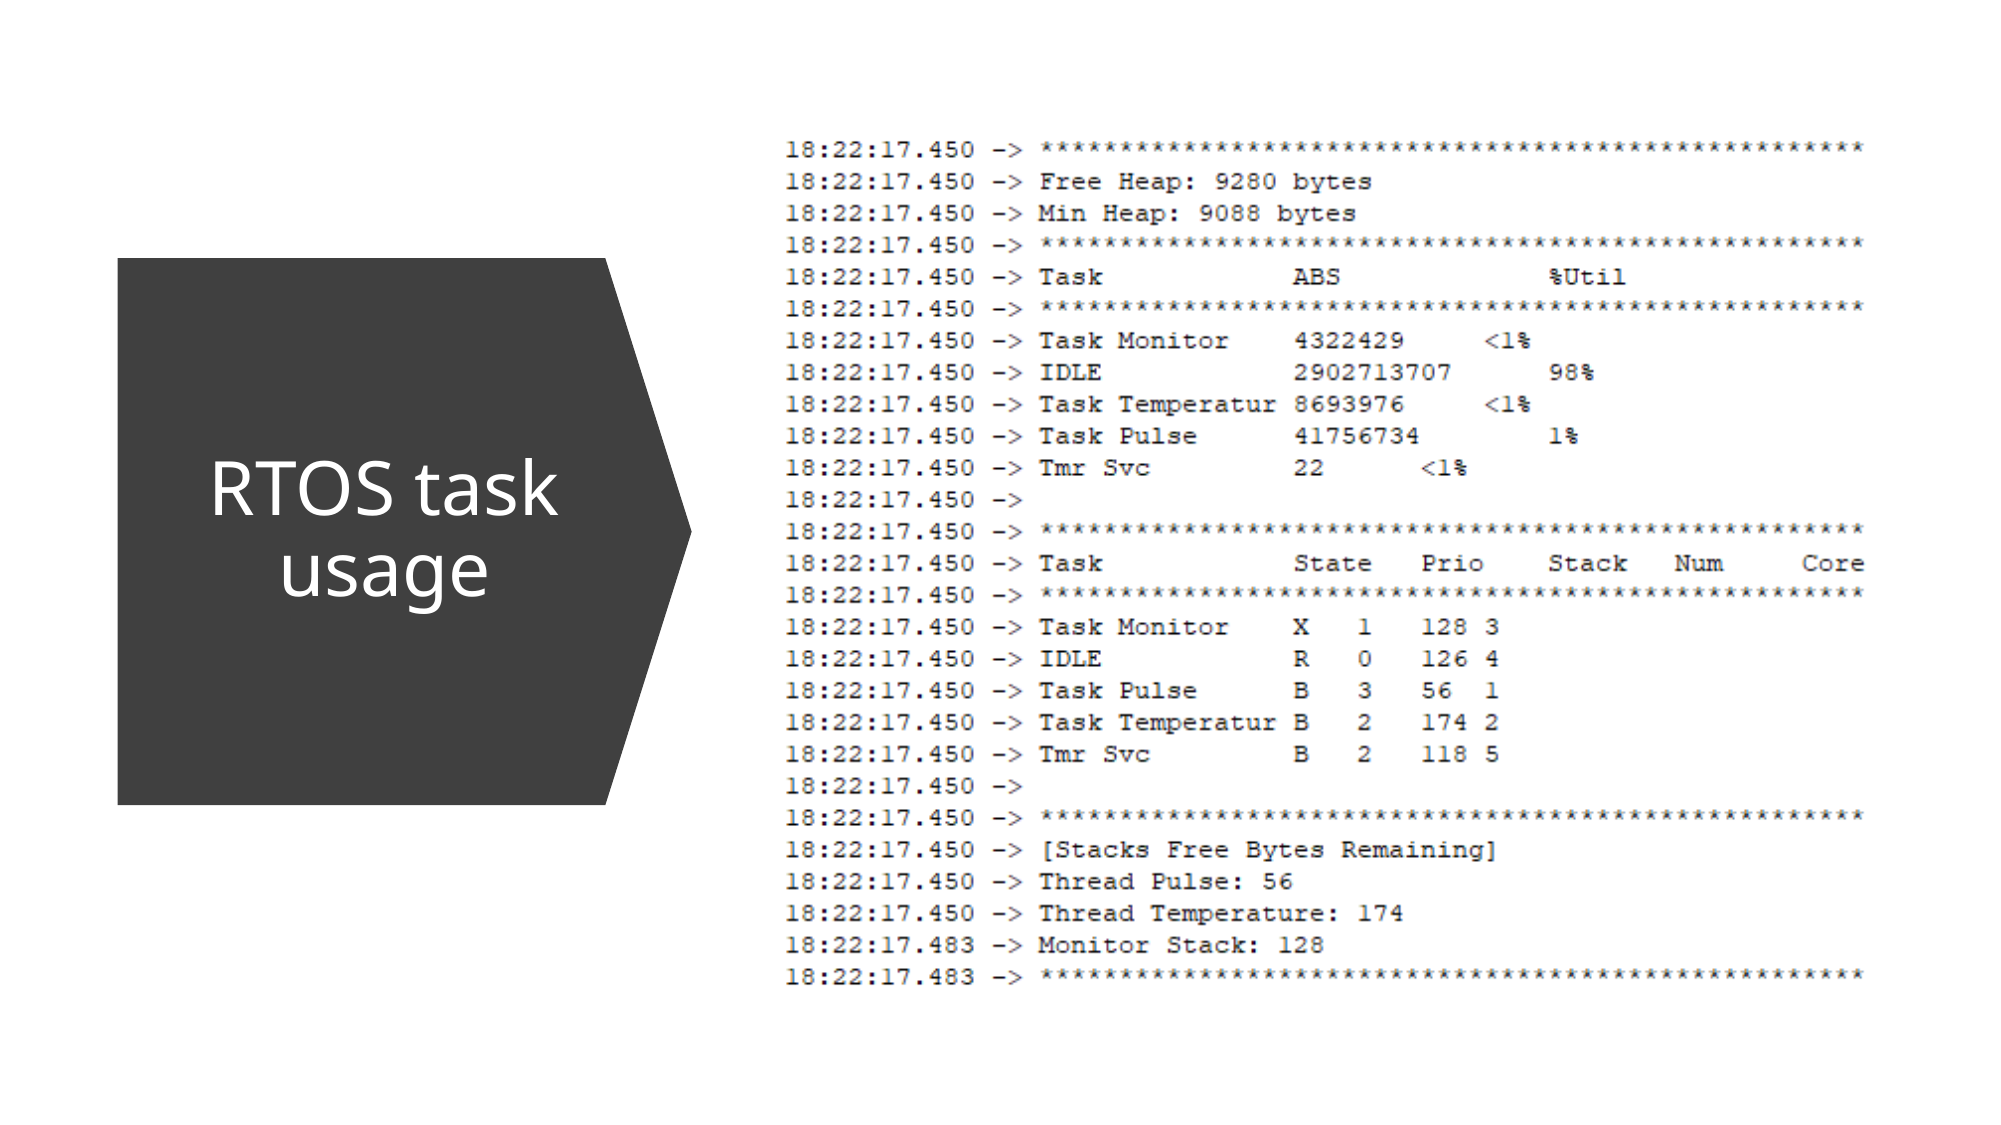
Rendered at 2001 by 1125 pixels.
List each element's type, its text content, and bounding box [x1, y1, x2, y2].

text_box [116, 257, 693, 807]
title RTOS task usage [168, 322, 601, 741]
picture [783, 126, 1896, 999]
